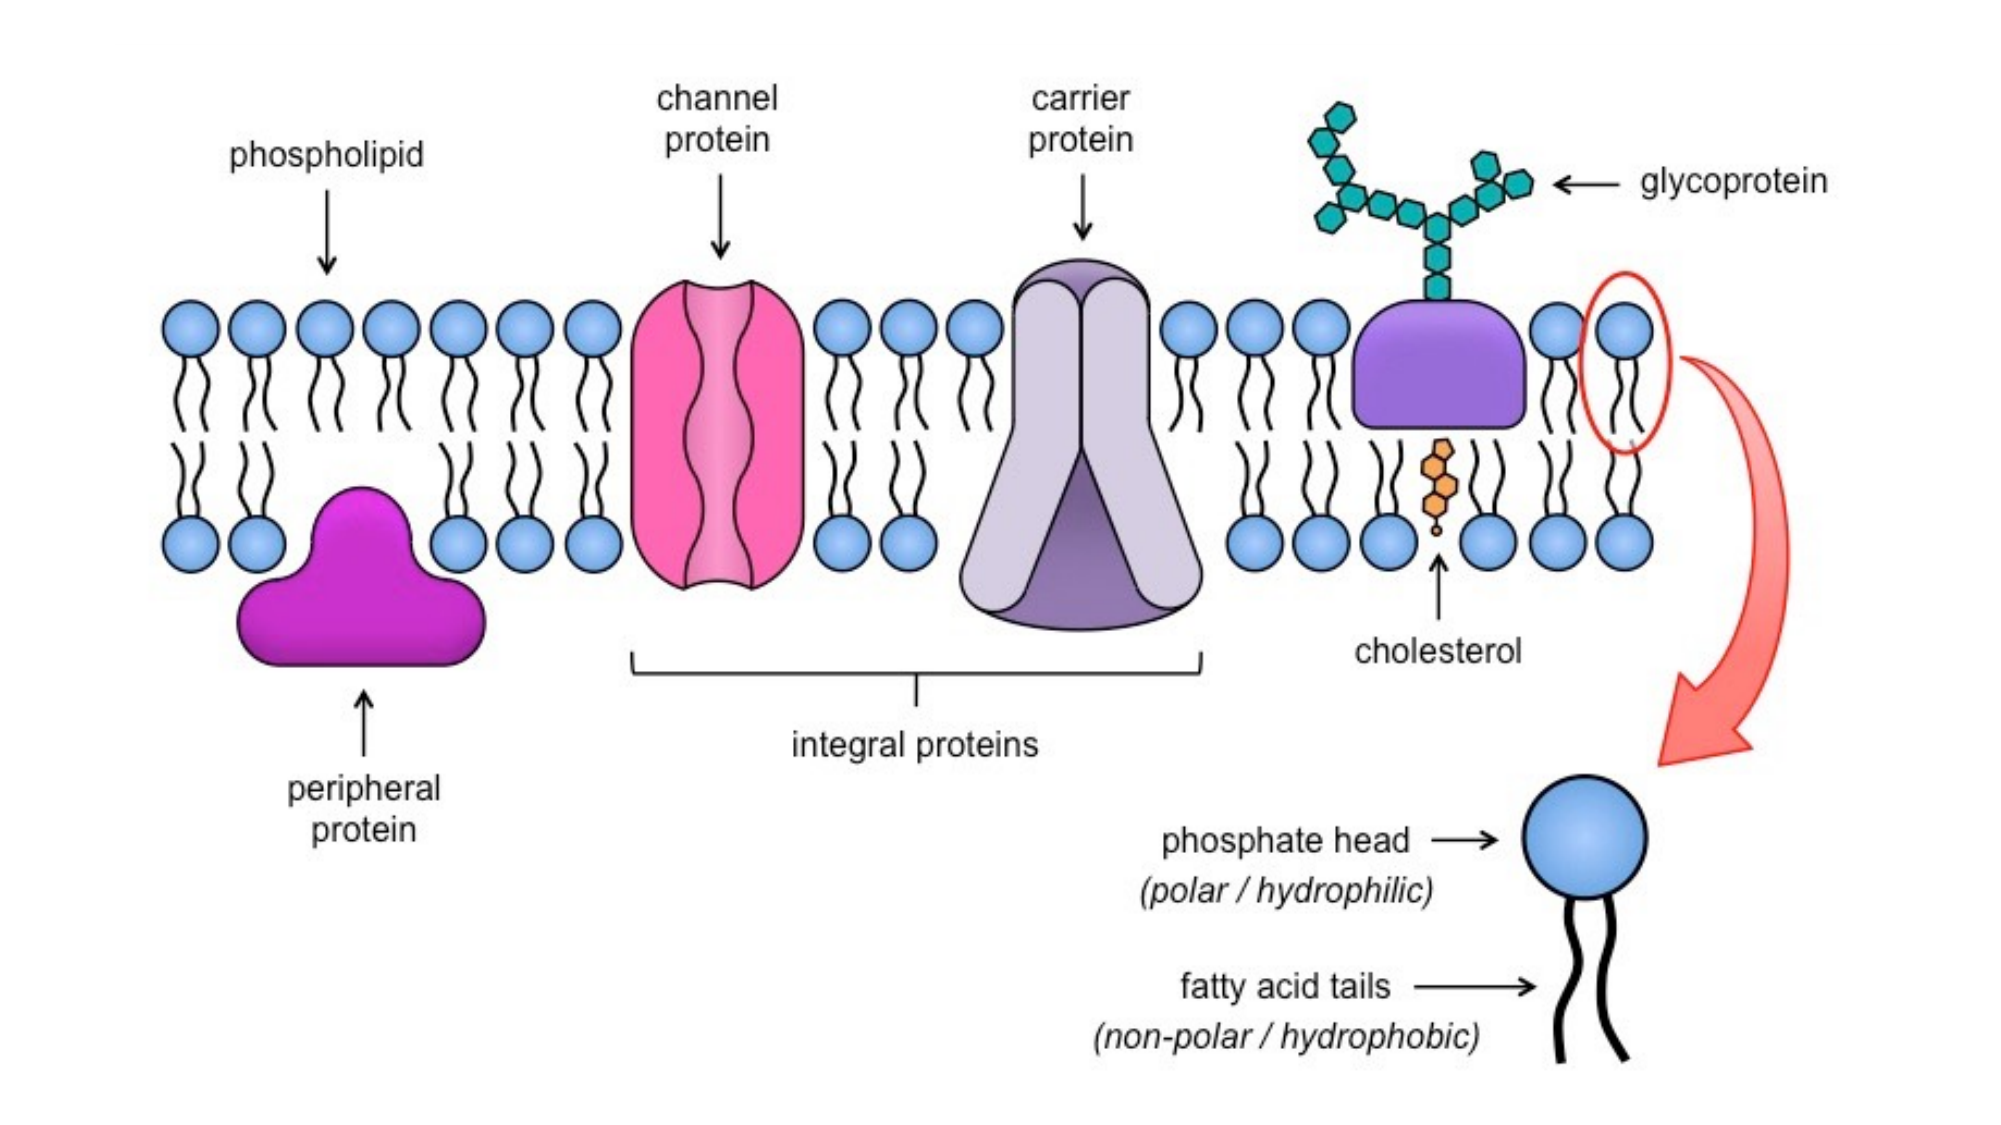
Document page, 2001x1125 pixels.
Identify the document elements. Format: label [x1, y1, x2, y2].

picture [115, 43, 1900, 1087]
